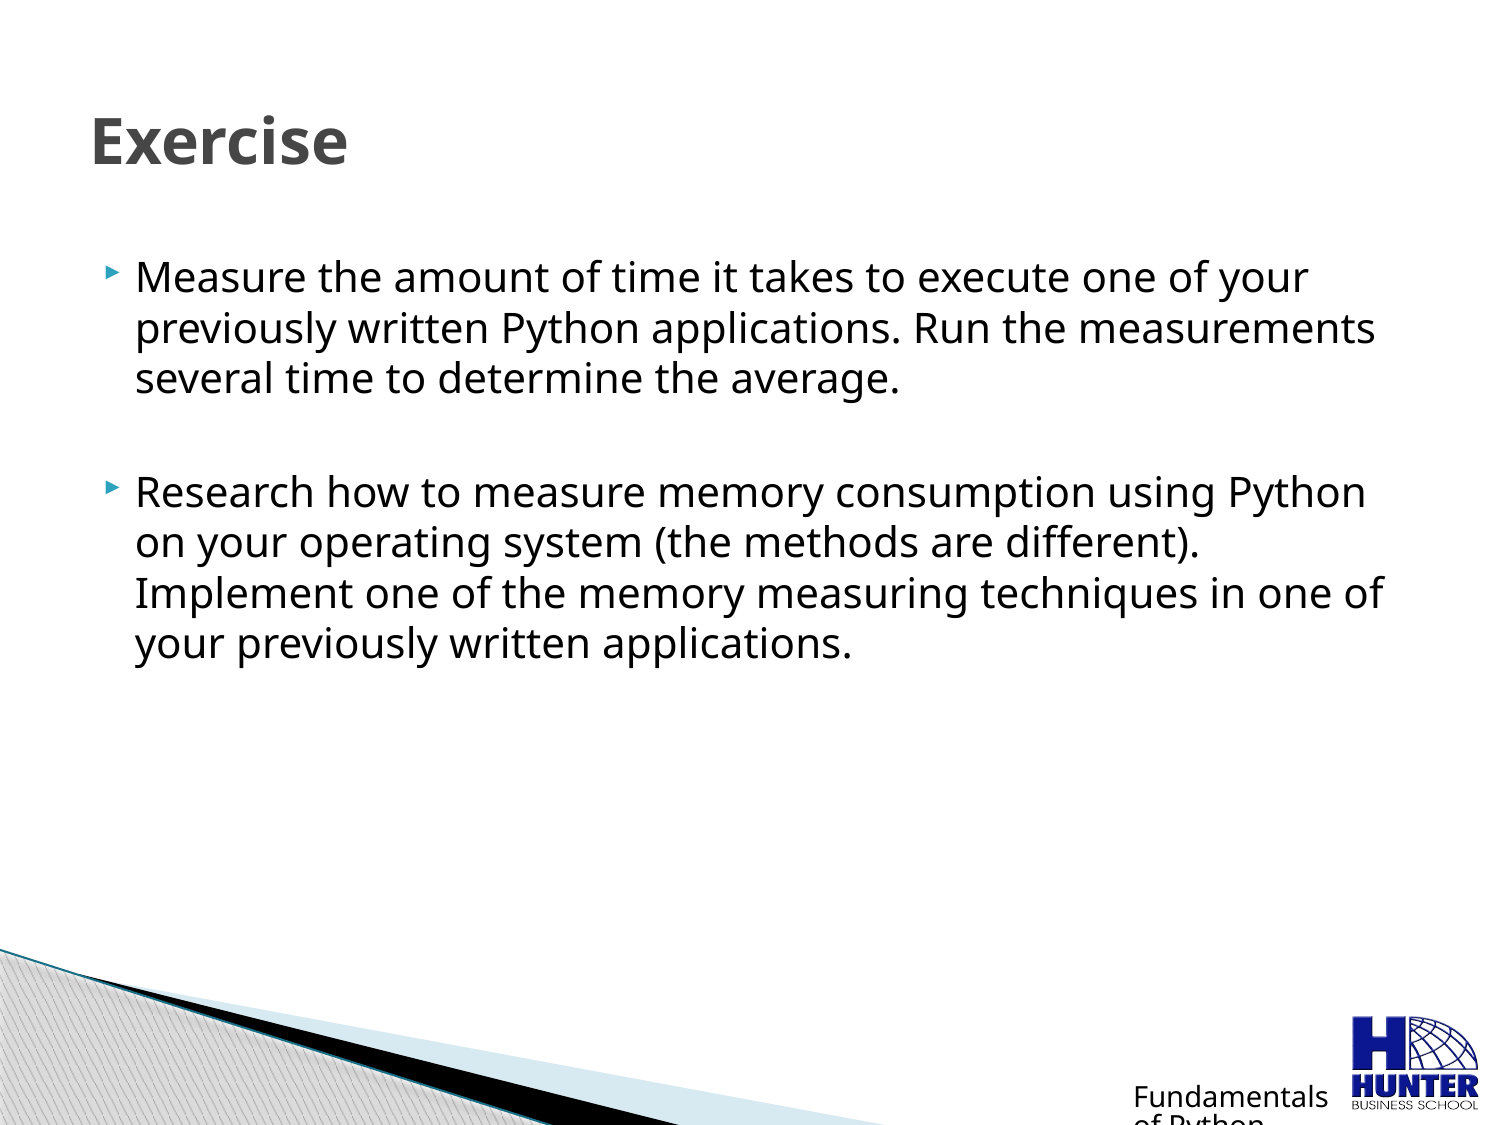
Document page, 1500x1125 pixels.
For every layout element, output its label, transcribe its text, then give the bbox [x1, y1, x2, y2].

footer Fundamentals of Python [1118, 1065, 1352, 1125]
list Measure the amount of time it takes to execute one of your previously written Python applications. Run the measurements several time to determine the average. Research how to measure memory consumption using Python on your operating system (the methods are different). Implement one of the memory measuring techniques in one of your previously written applications. [75, 243, 1425, 986]
title Exercise [75, 45, 1425, 233]
picture [1352, 1016, 1479, 1111]
